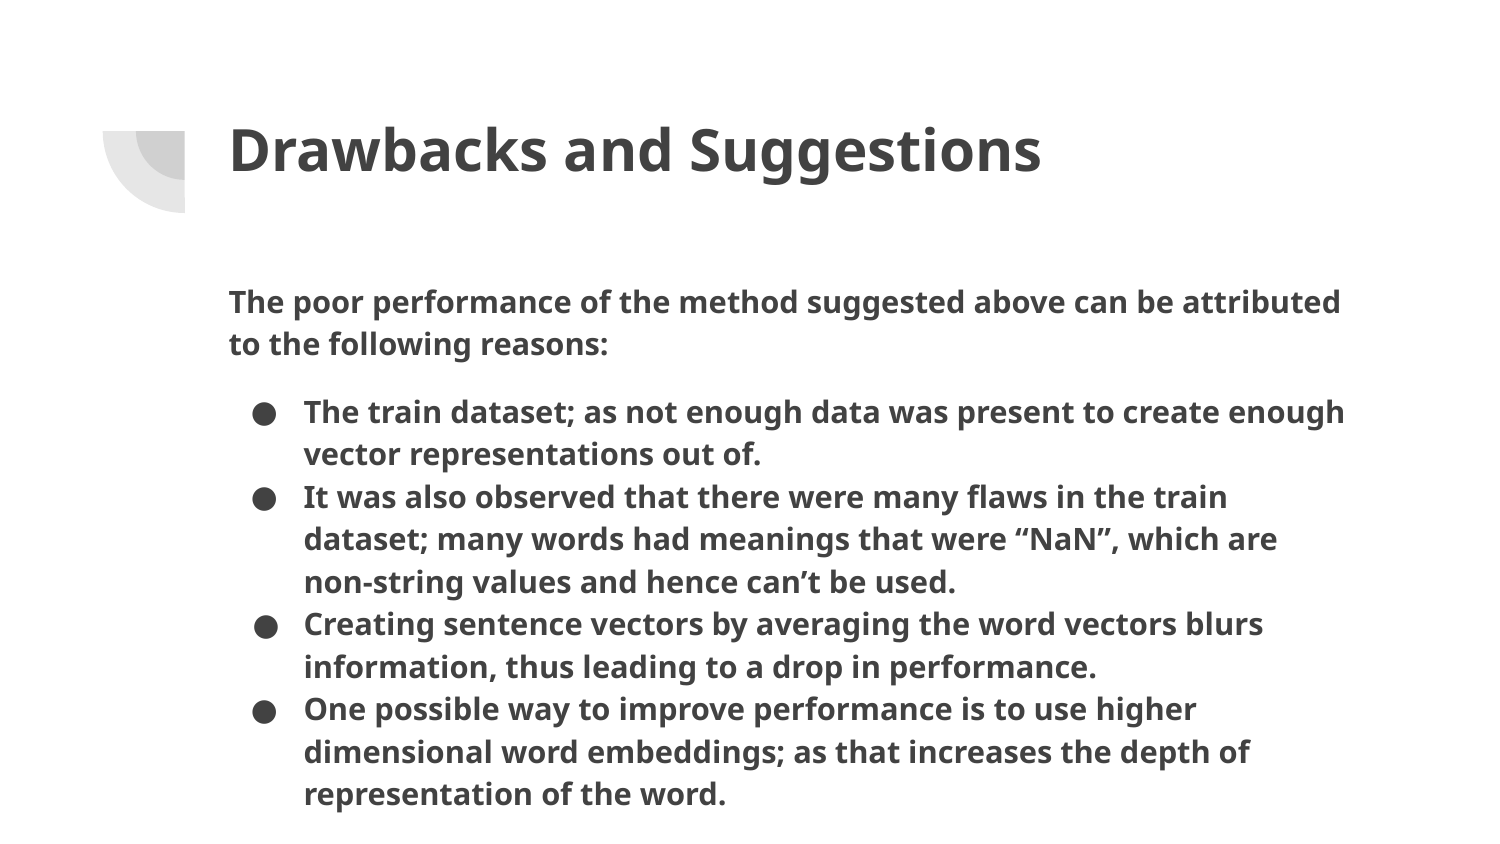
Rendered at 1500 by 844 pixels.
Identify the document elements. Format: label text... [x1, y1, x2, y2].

text_box The poor performance of the method suggested above can be attributed to the following reasons: The train dataset; as not enough data was present to create enough vector representations out of. It was also observed that there were many flaws in the train dataset; many words had meanings that were “NaN”, which are non-string values and hence can’t be used. Creating sentence vectors by averaging the word vectors blurs information, thus leading to a drop in performance. One possible way to improve performance is to use higher dimensional word embeddings; as that increases the depth of representation of the word. [213, 262, 1368, 679]
text_box Drawbacks and Suggestions [213, 98, 1368, 262]
